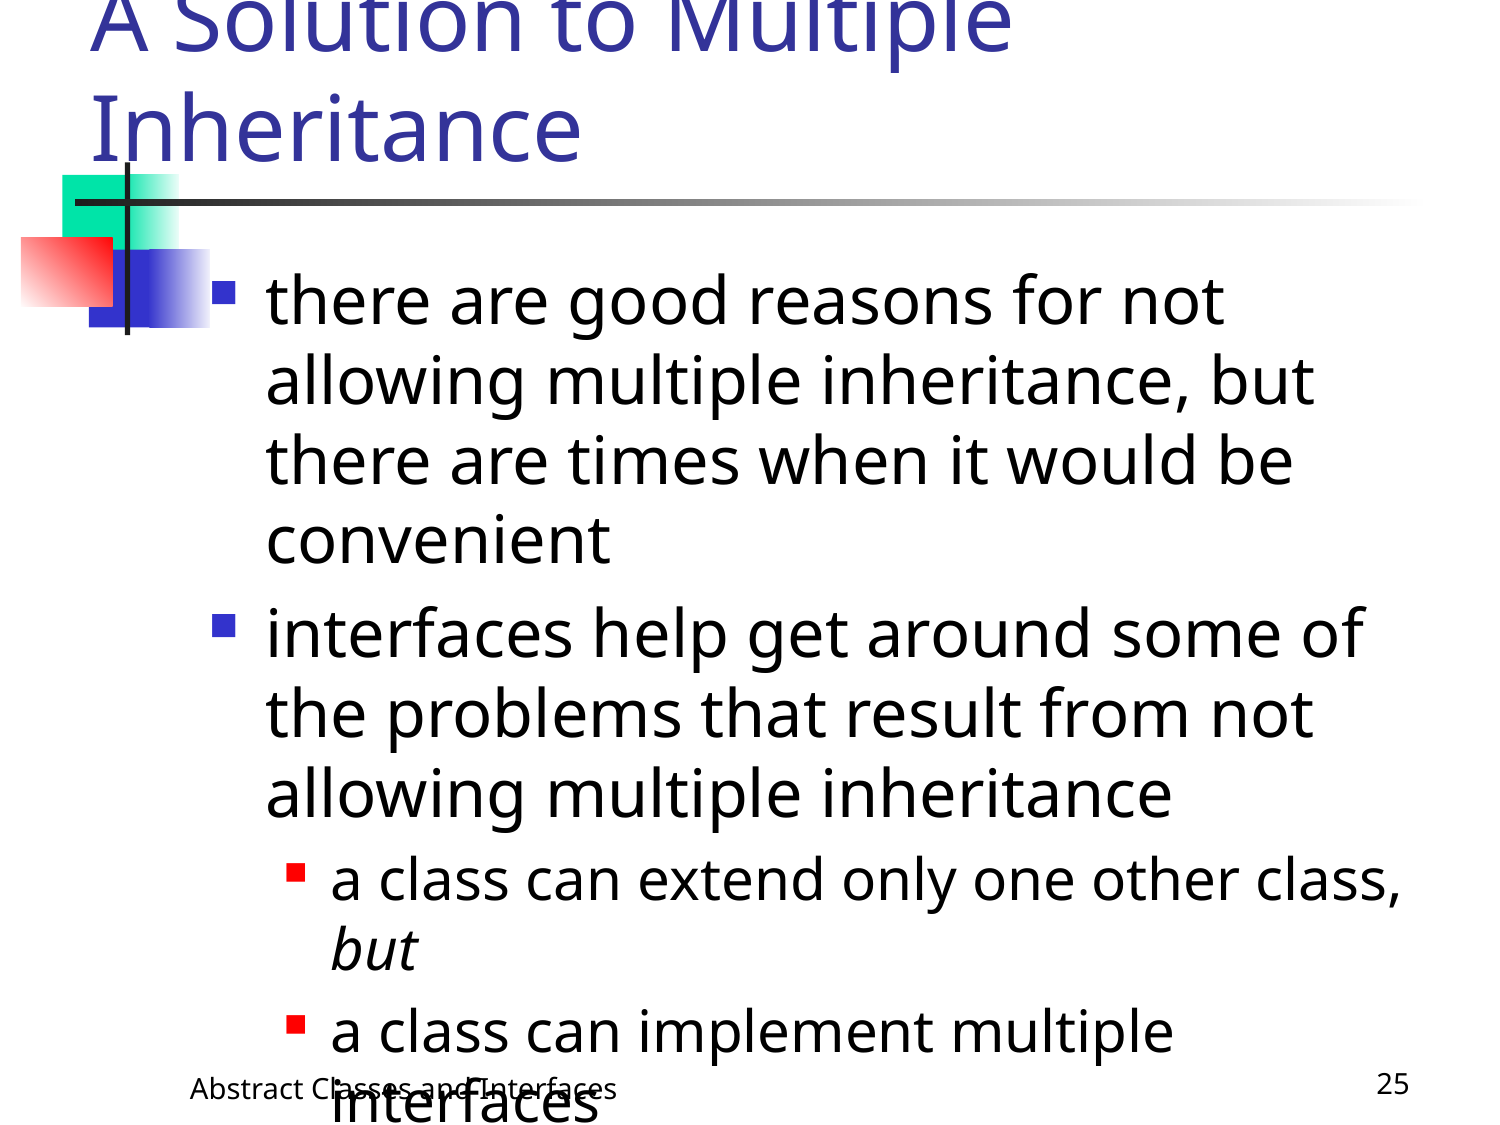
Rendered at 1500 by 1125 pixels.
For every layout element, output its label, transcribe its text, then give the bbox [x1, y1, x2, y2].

title A Solution to Multiple Inheritance [74, 0, 1467, 188]
slide_number 25 [1112, 1037, 1426, 1113]
list there are good reasons for not allowing multiple inheritance, but there are times when it would be convenient interfaces help get around some of the problems that result from not allowing multiple inheritance a class can extend only one other class, but a class can implement multiple interfaces [193, 249, 1470, 1007]
footer Abstract Classes and Interfaces [174, 1037, 651, 1113]
